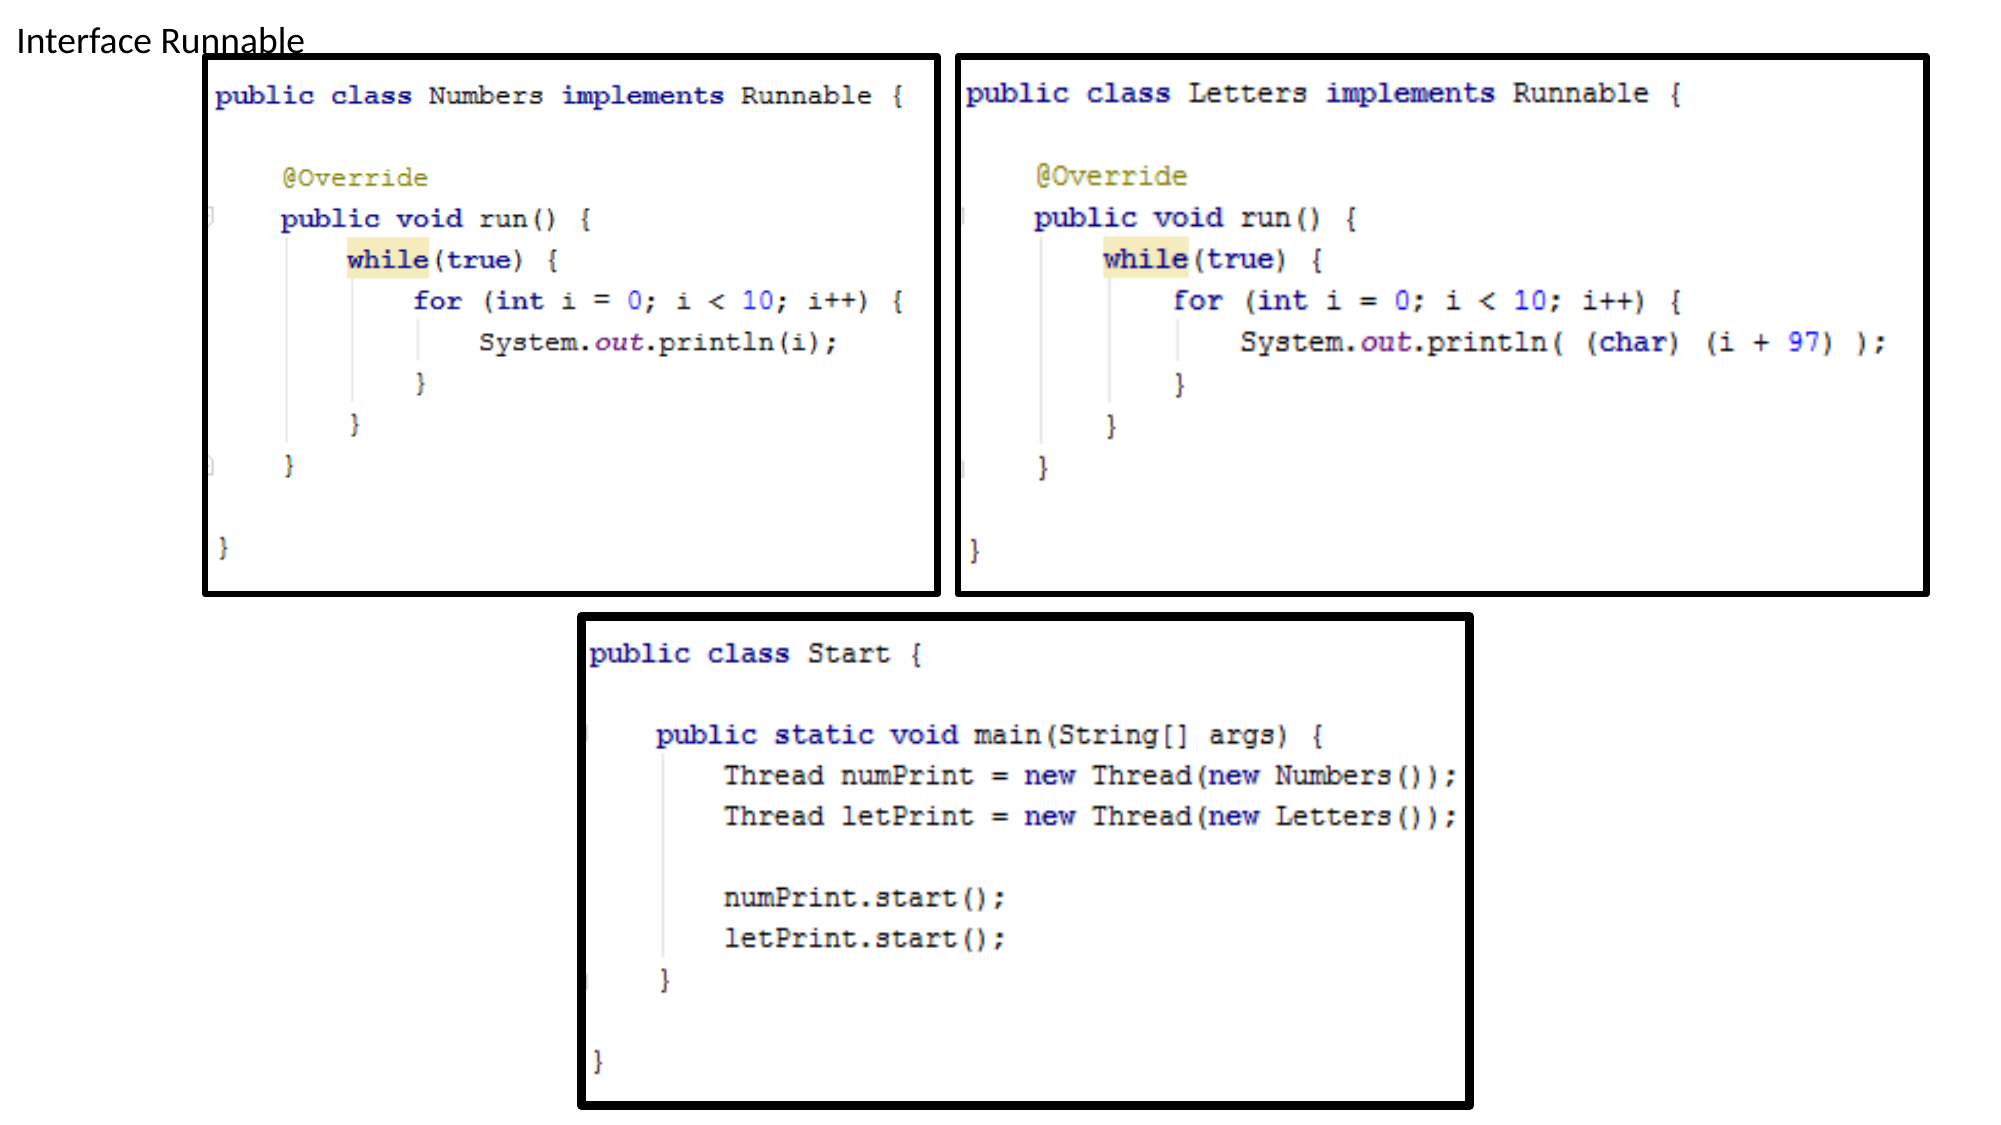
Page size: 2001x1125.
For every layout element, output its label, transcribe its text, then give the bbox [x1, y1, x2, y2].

text_box Interface Runnable [1, 8, 321, 69]
picture [960, 59, 1924, 591]
picture [208, 59, 935, 591]
picture [586, 620, 1465, 1101]
